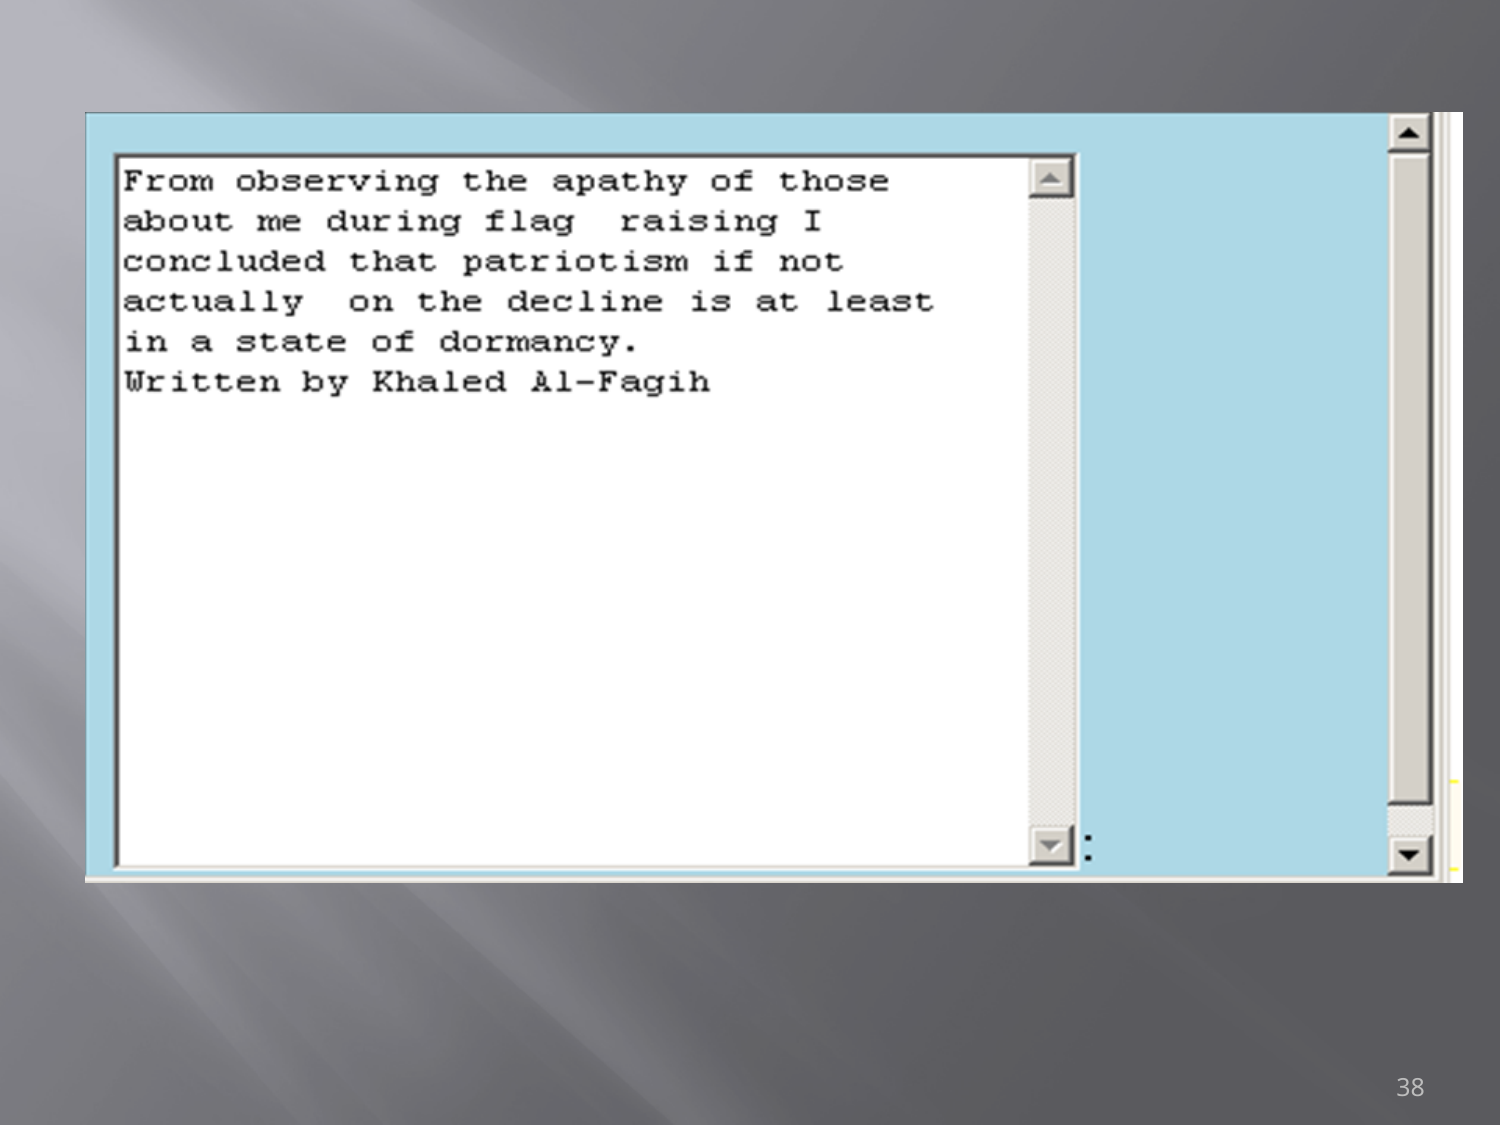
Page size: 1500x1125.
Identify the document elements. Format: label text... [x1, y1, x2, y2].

picture [85, 112, 1463, 883]
slide_number 38 [1299, 1052, 1425, 1113]
